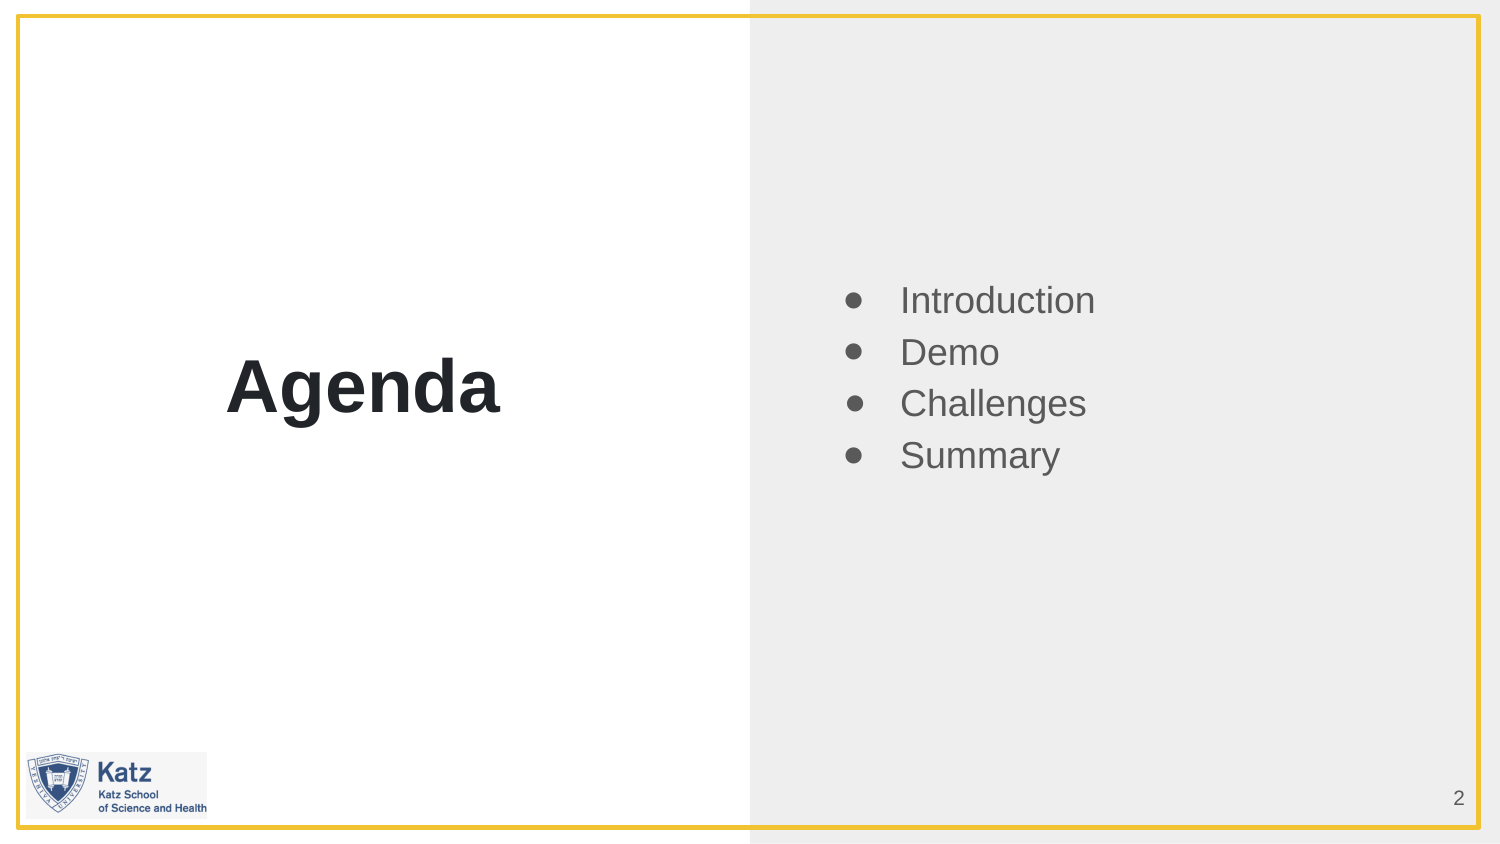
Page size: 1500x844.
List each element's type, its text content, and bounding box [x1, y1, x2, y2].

picture [26, 752, 208, 819]
title Agenda [43, 202, 708, 446]
list Introduction Demo Challenges Summary [810, 19, 1474, 725]
text_box [17, 16, 1479, 828]
slide_number 2 [1389, 764, 1480, 830]
